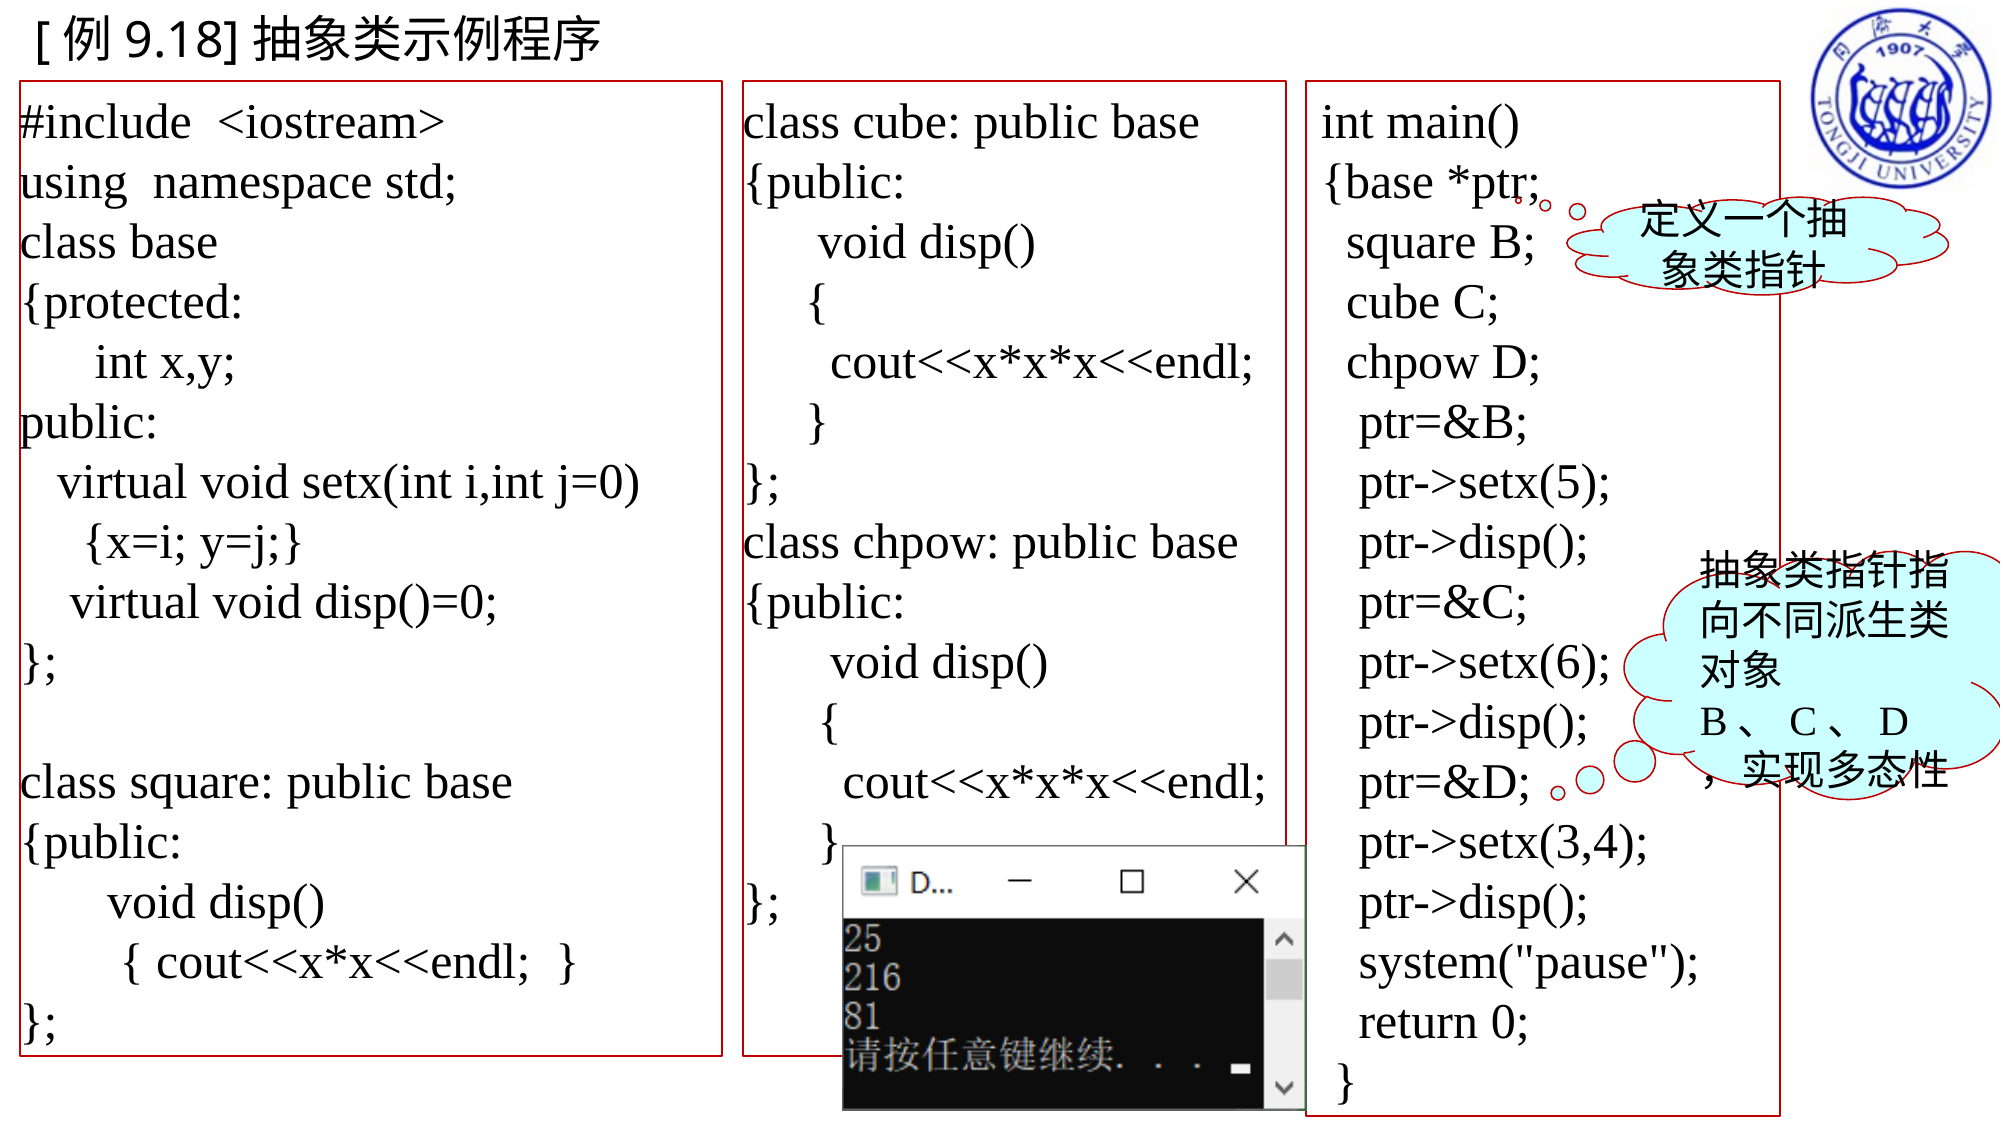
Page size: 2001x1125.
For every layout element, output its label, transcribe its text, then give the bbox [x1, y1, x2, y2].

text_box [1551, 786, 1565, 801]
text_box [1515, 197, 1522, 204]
text_box class cube: public base {public: void disp() { cout<<x*x*x<<endl; } }; class chpow: public base {public: void disp() { cout<<x*x*x<<endl; } }; [742, 81, 1286, 1056]
text_box int main() {base *ptr; square B; cube C; chpow D; ptr=&B; ptr->setx(5); ptr->disp(); ptr=&C; ptr->setx(6); ptr->disp(); ptr=&D; ptr->setx(3,4); ptr->disp(); system("pause"); return 0; } [1306, 81, 1780, 1116]
text_box 抽象类指针指向不同派生类对象B、C、D，实现多态性 [1614, 551, 2000, 800]
text_box 抽象类指针指向不同派生类对象B、C、D，实现多态性 [1576, 766, 1604, 794]
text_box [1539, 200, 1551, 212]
text_box [例9.18]抽象类示例程序 [19, 0, 1082, 75]
text_box #include <iostream> using namespace std; class base {protected: int x,y; public: virtual void setx(int i,int j=0) {x=i; y=j;} virtual void disp()=0; }; class square: public base {public: void disp() { cout<<x*x<<endl; } }; [19, 81, 723, 1056]
picture [0, 0, 2001, 1125]
text_box 定义一个抽象类指针 [1566, 197, 1949, 295]
